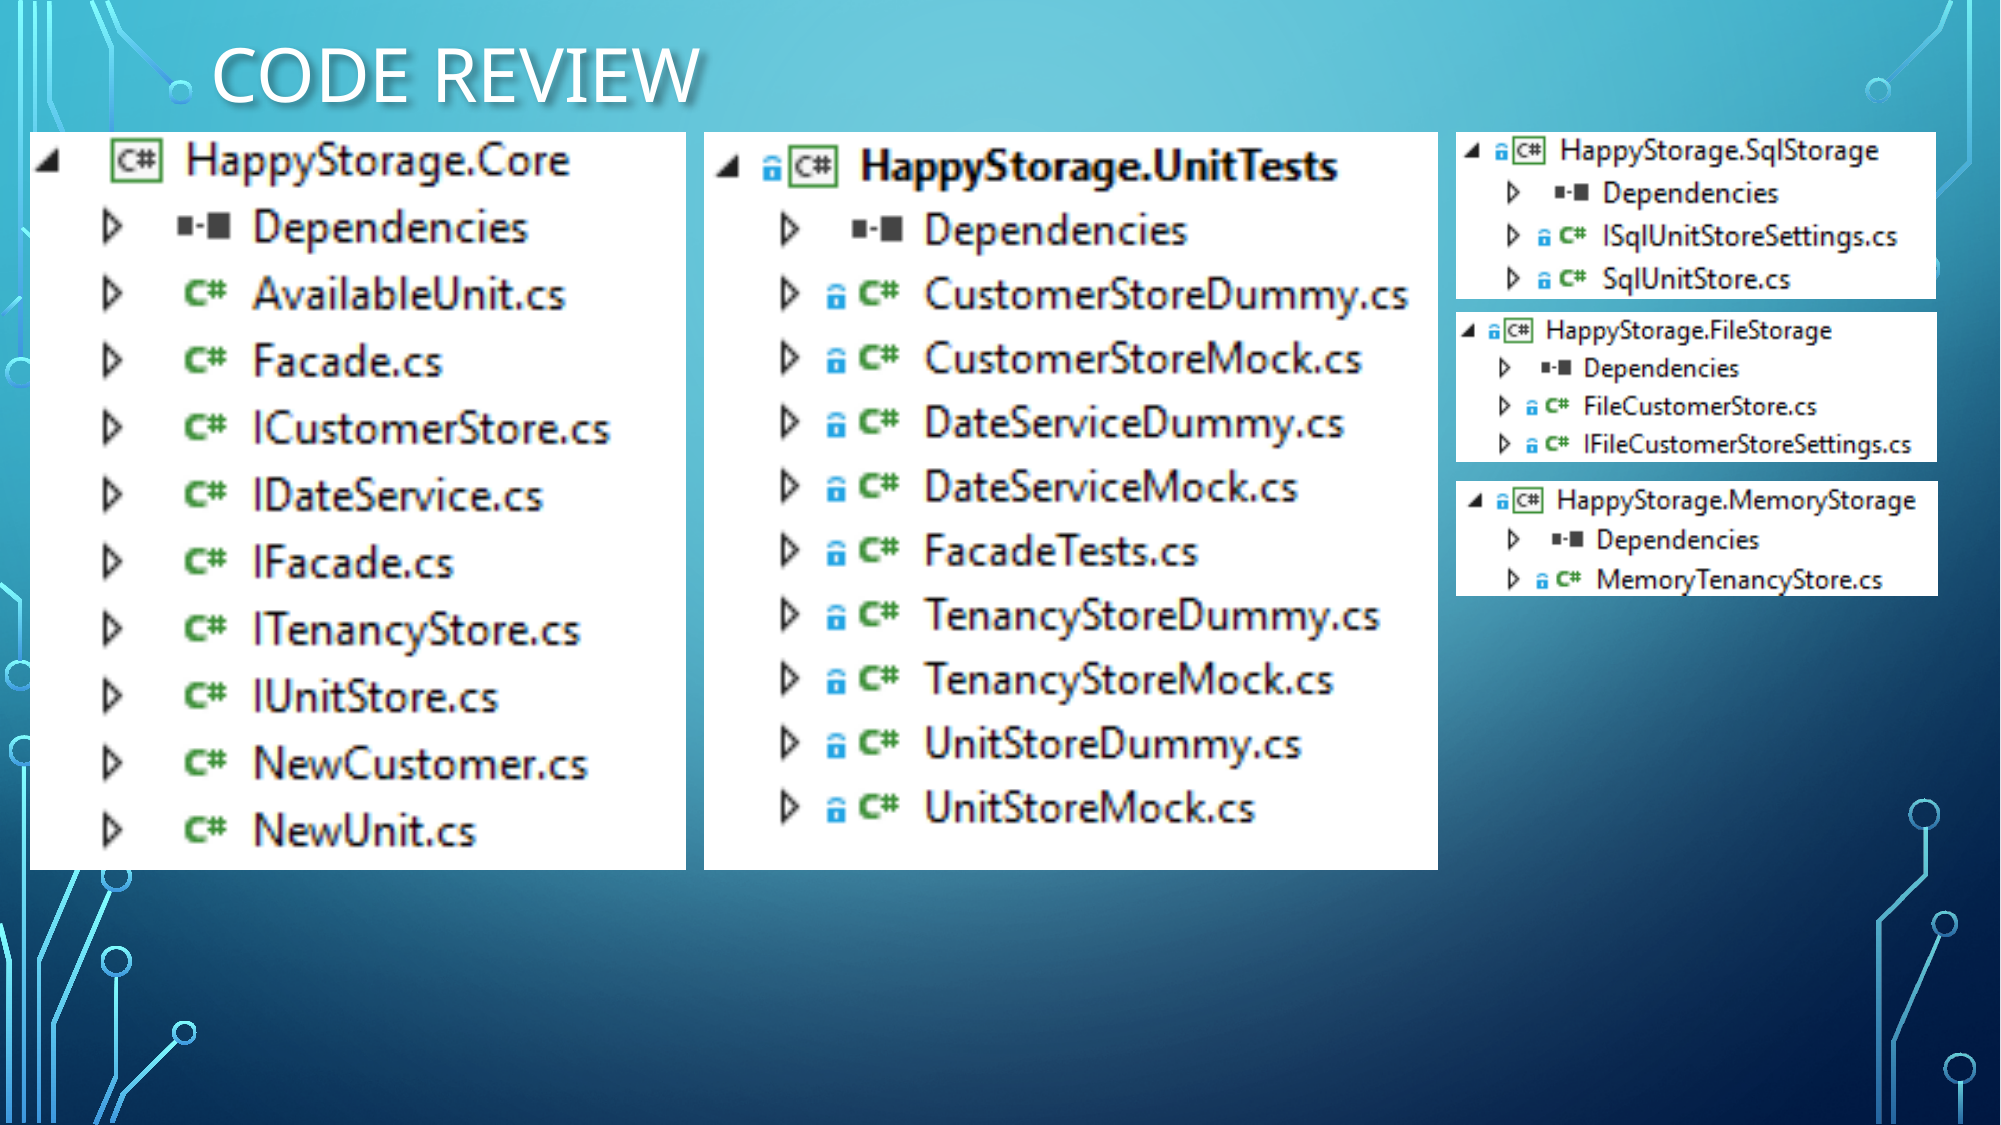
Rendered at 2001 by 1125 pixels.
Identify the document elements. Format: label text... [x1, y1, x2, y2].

picture [1455, 132, 1936, 299]
picture [1455, 480, 1939, 596]
title Code Review [195, 24, 1854, 133]
picture [1455, 312, 1937, 462]
picture [30, 132, 687, 870]
picture [704, 132, 1438, 870]
